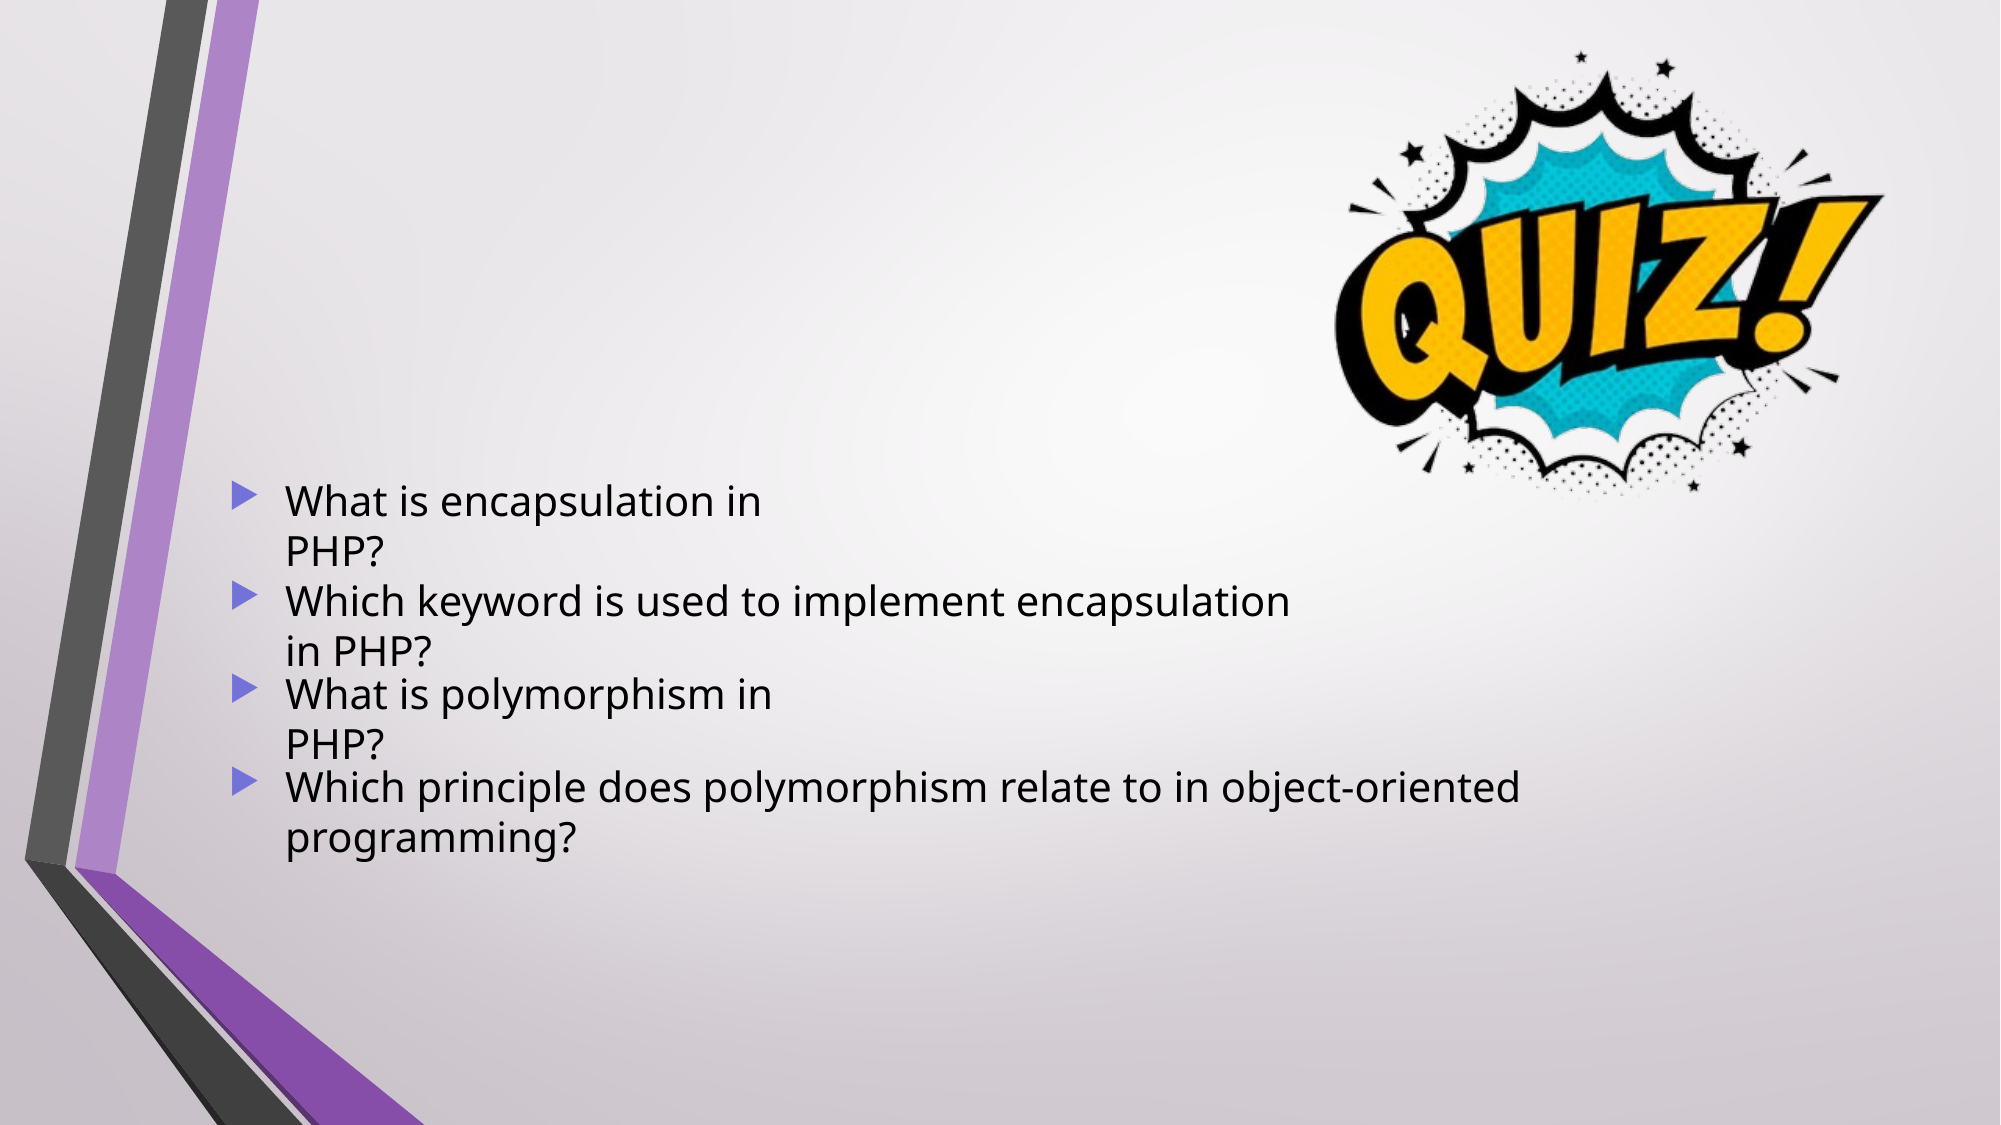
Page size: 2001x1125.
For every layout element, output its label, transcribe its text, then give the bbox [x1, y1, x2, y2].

picture [1255, 17, 1949, 532]
text_box What is encapsulation in PHP? [213, 467, 861, 567]
text_box Which keyword is used to implement encapsulation in PHP? [213, 567, 1345, 683]
text_box What is polymorphism in PHP? [213, 660, 840, 753]
text_box Which principle does polymorphism relate to in object-oriented programming? [213, 753, 1668, 869]
